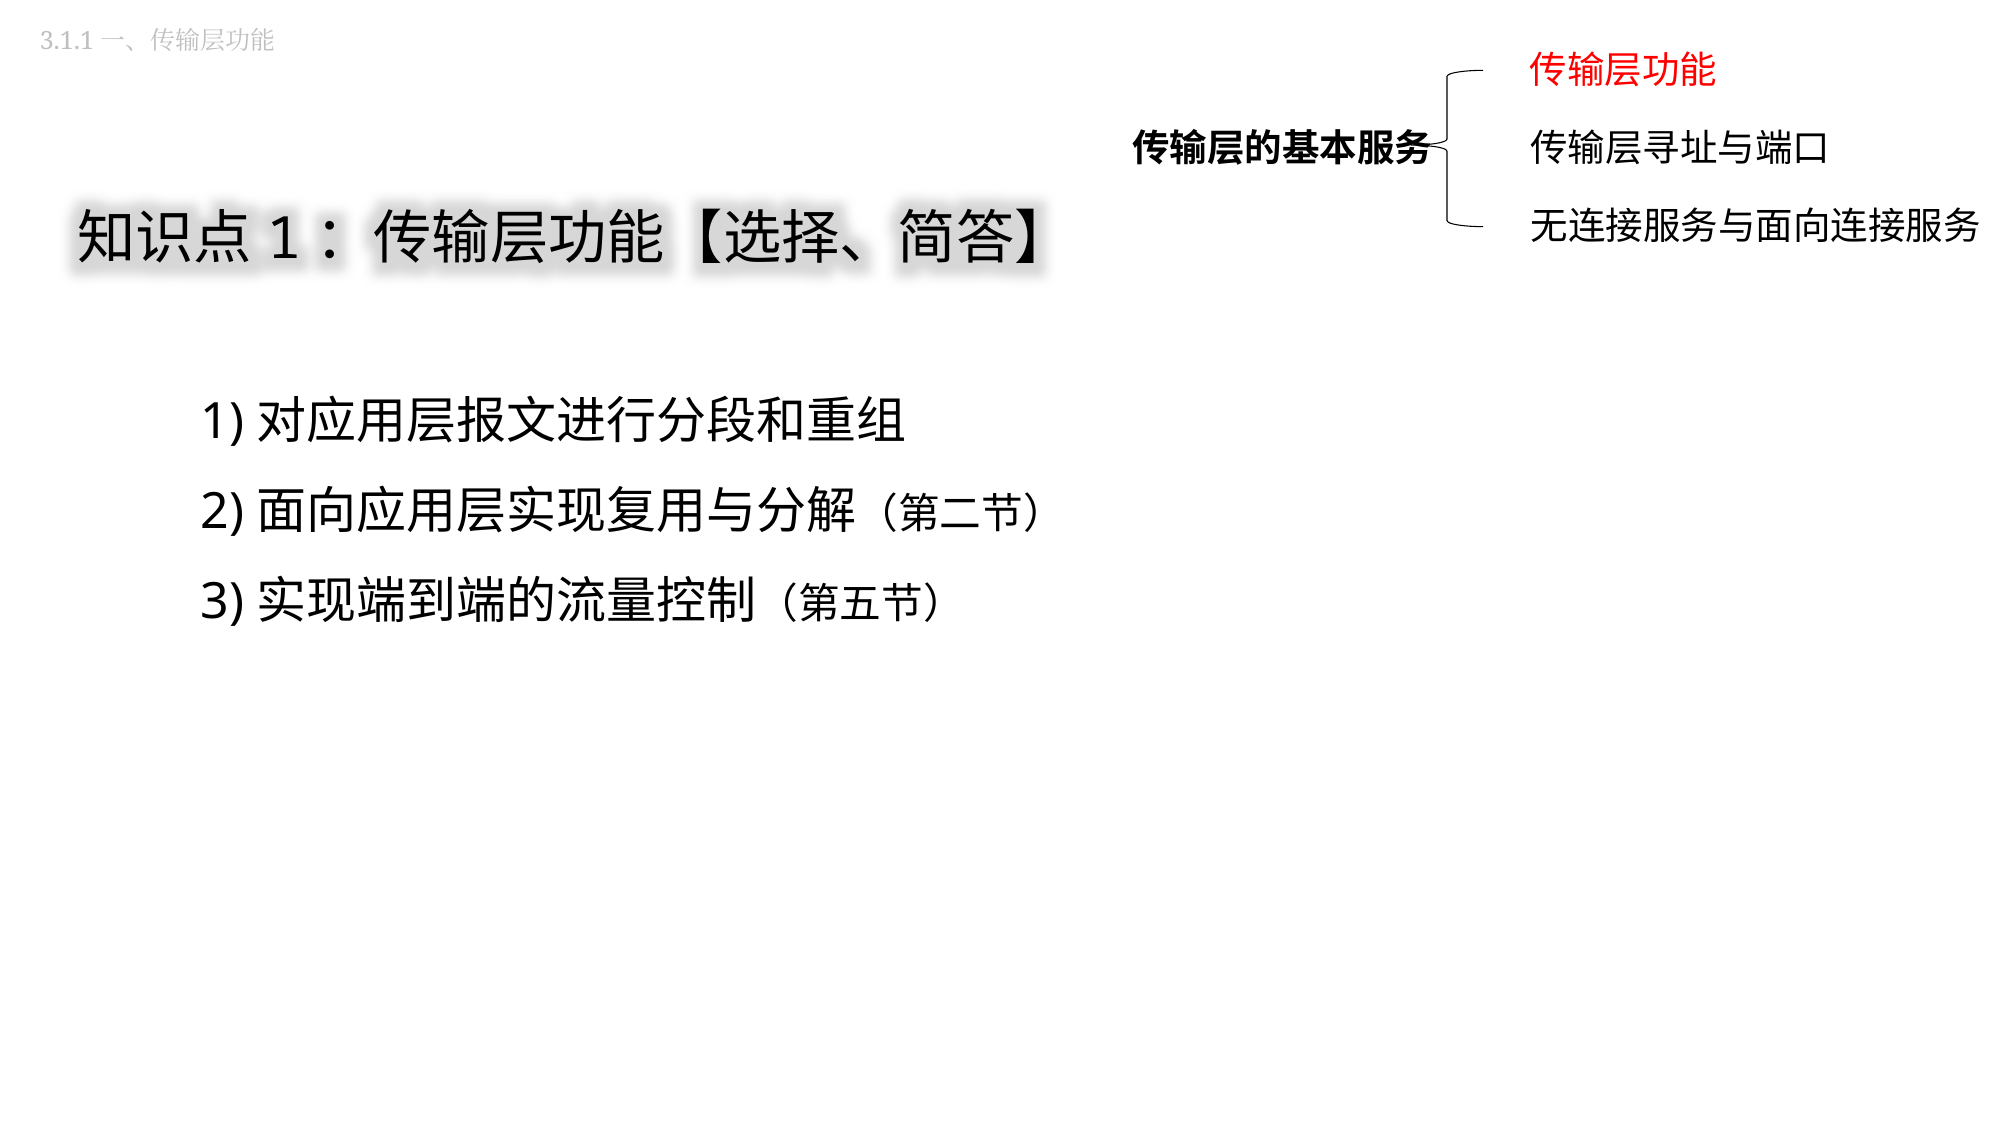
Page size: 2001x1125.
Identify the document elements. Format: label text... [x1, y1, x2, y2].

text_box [1114, 50, 1999, 256]
text_box 3.1.1一、传输层功能 [24, 17, 291, 62]
text_box 1)对应用层报文进行分段和重组 2)面向应用层实现复用与分解（第二节） 3)实现端到端的流量控制（第五节） [186, 350, 1827, 816]
text_box 知识点1：传输层功能【选择、简答】 [59, 140, 1115, 297]
